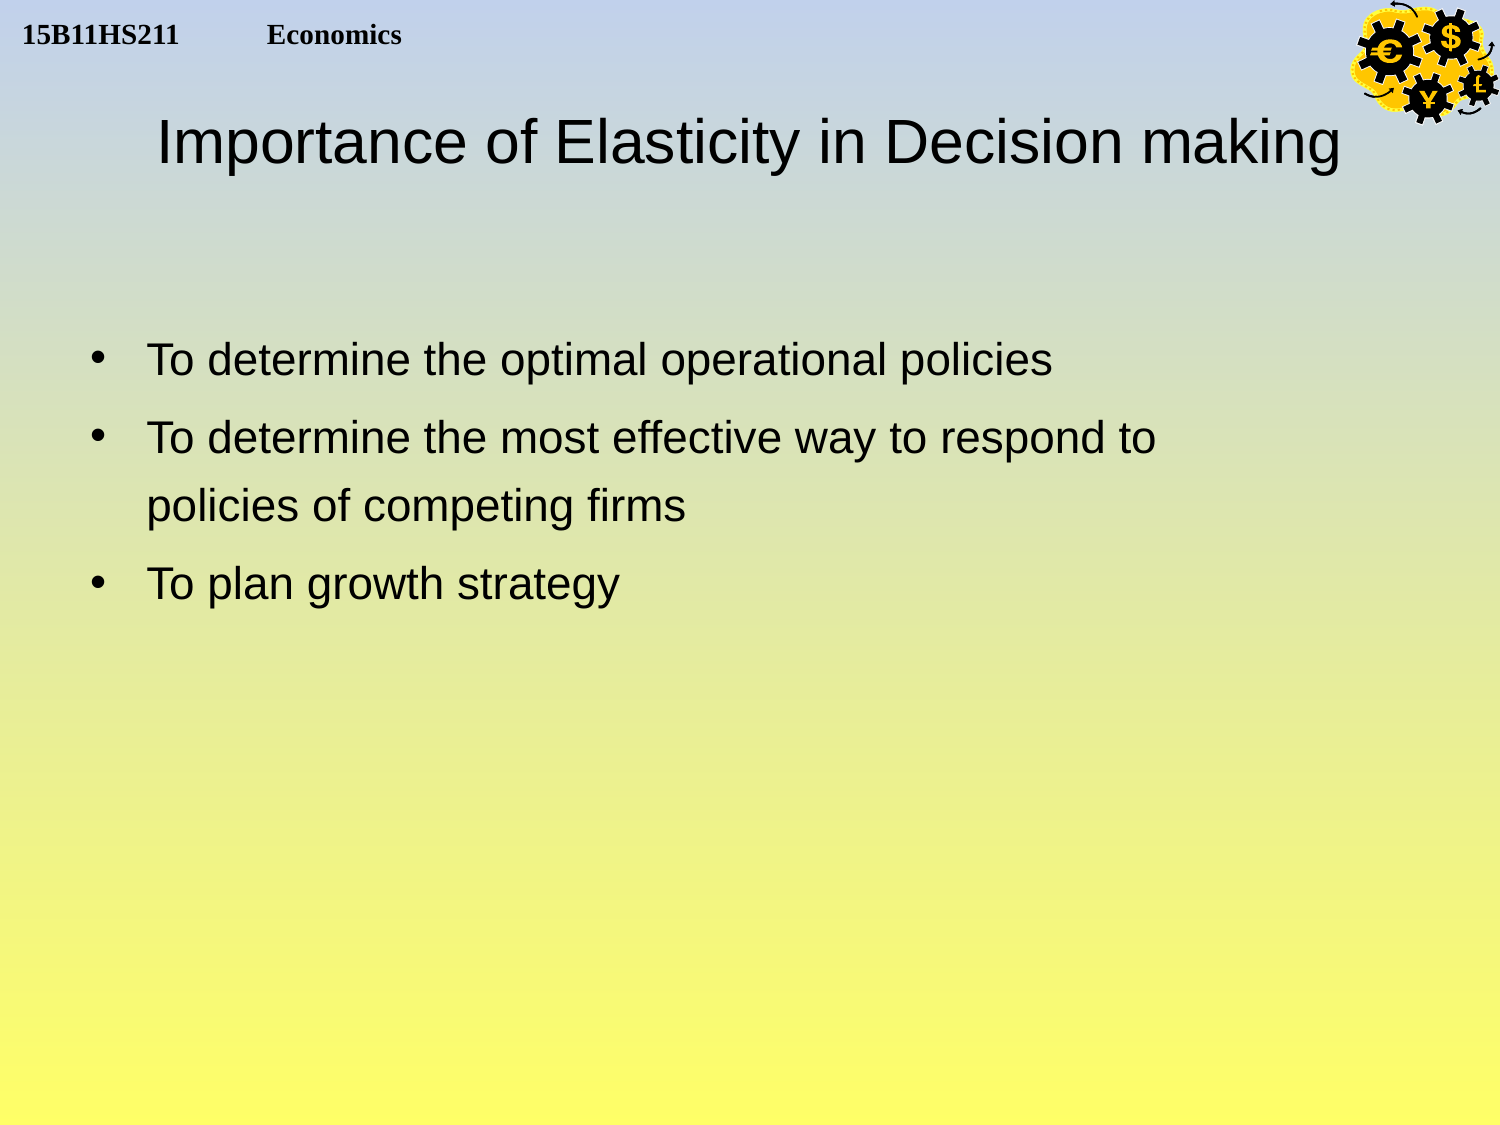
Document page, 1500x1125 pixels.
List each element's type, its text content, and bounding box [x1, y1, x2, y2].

list To determine the optimal operational policies To determine the most effective way to respond to policies of competing firms To plan growth strategy [75, 308, 1263, 1060]
title Importance of Elasticity in Decision making [75, 45, 1425, 233]
